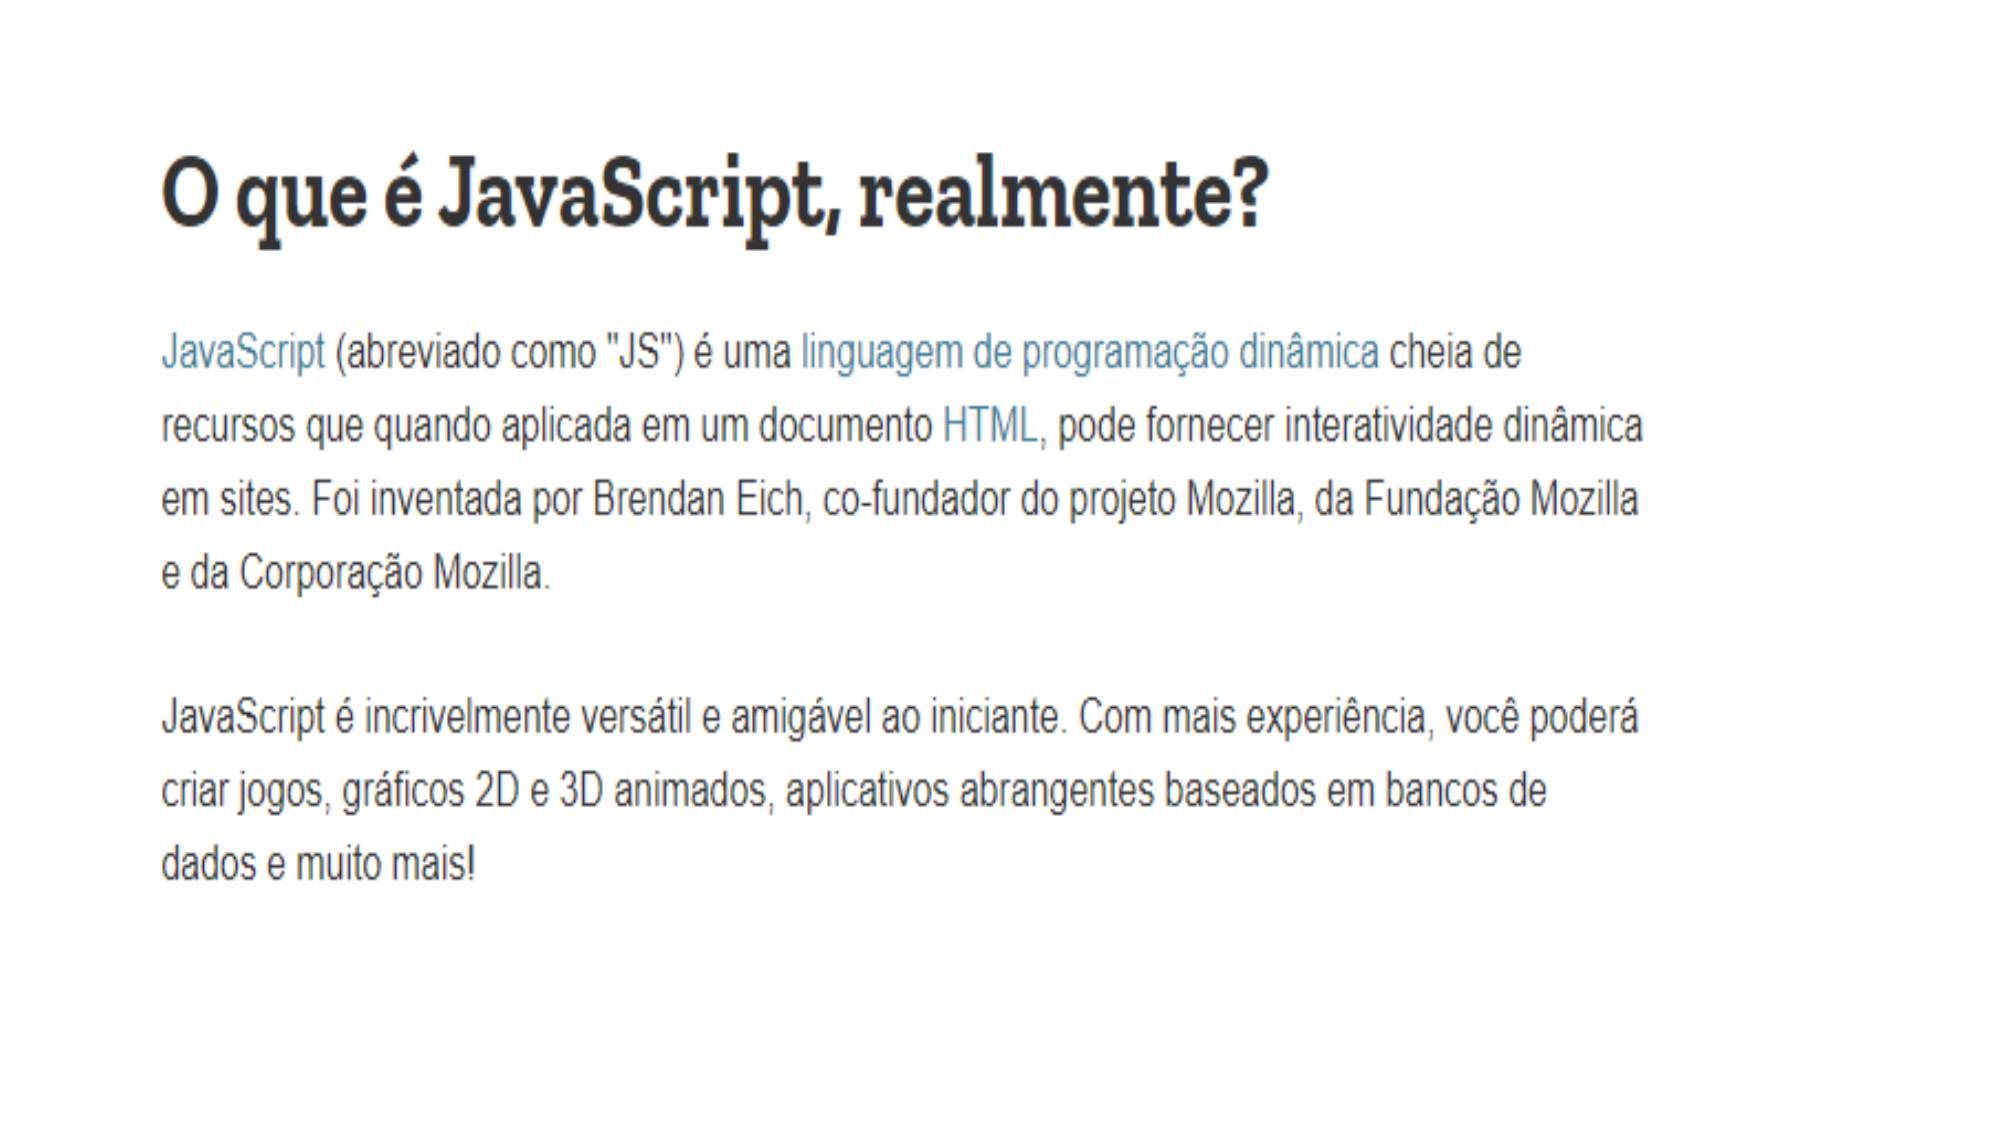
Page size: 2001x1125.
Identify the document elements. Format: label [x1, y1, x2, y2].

picture [97, 98, 1736, 963]
